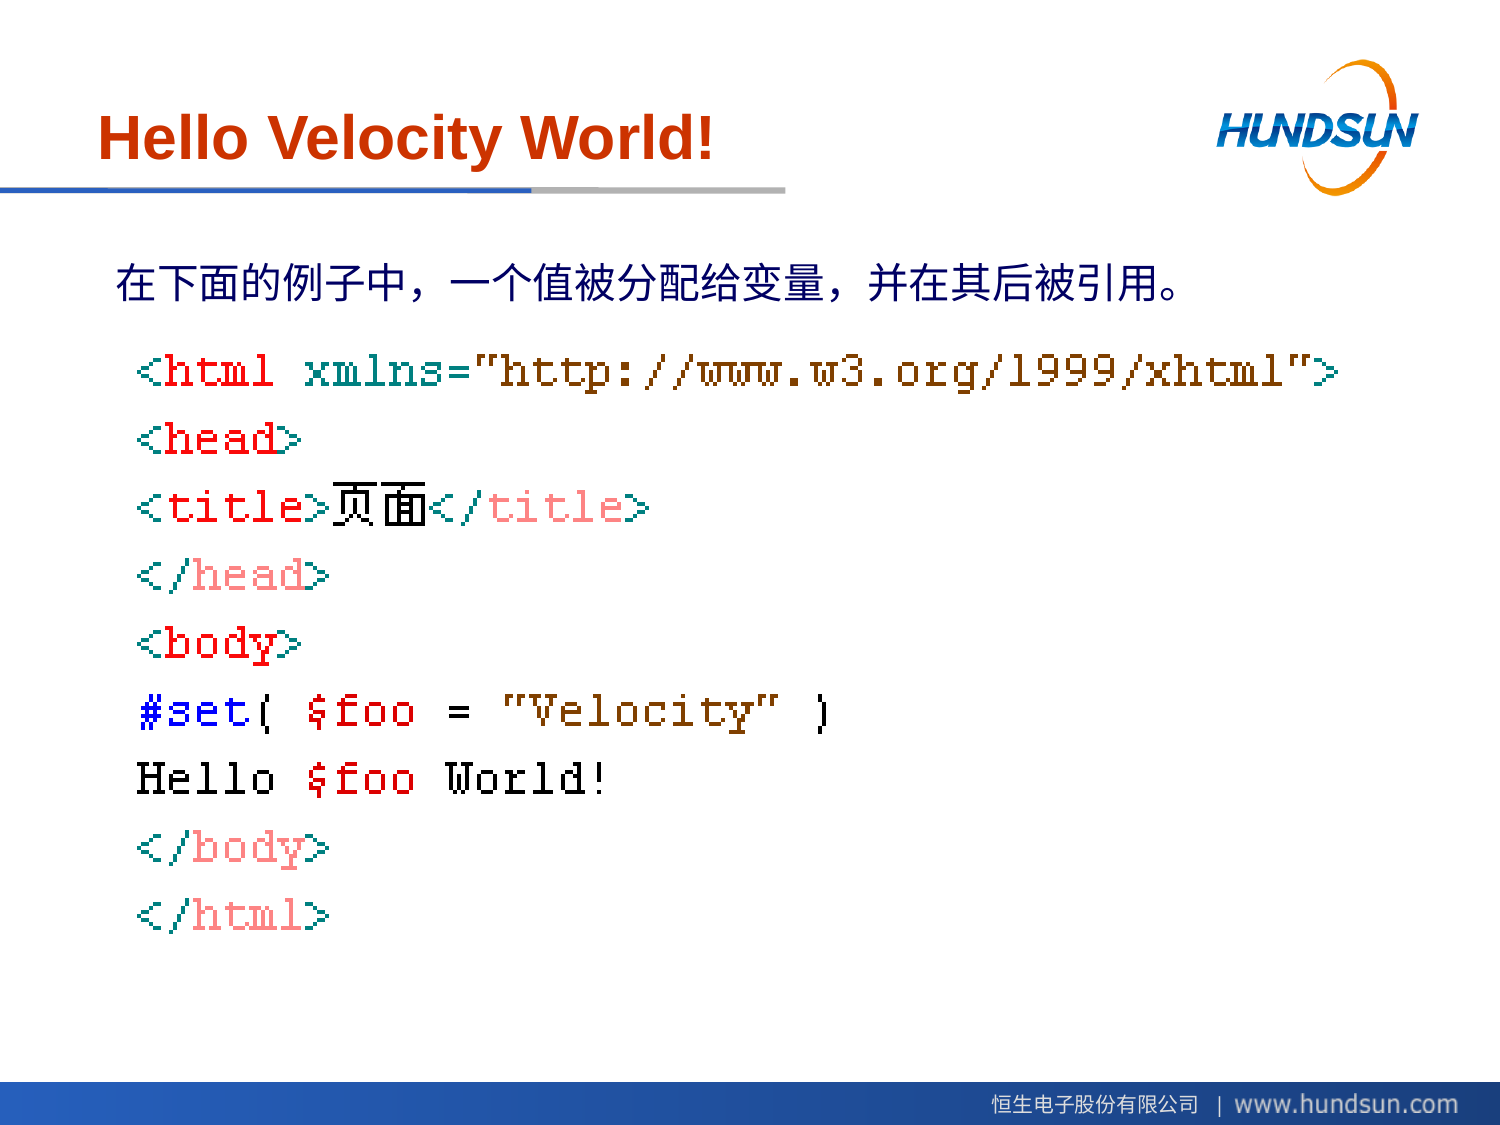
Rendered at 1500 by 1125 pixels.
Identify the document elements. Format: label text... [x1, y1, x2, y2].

picture [129, 337, 1371, 959]
picture [1234, 1093, 1459, 1113]
title Hello Velocity World! [82, 83, 1122, 185]
list 在下面的例子中，一个值被分配给变量，并在其后被引用。 [100, 249, 1376, 339]
picture [1210, 54, 1424, 201]
